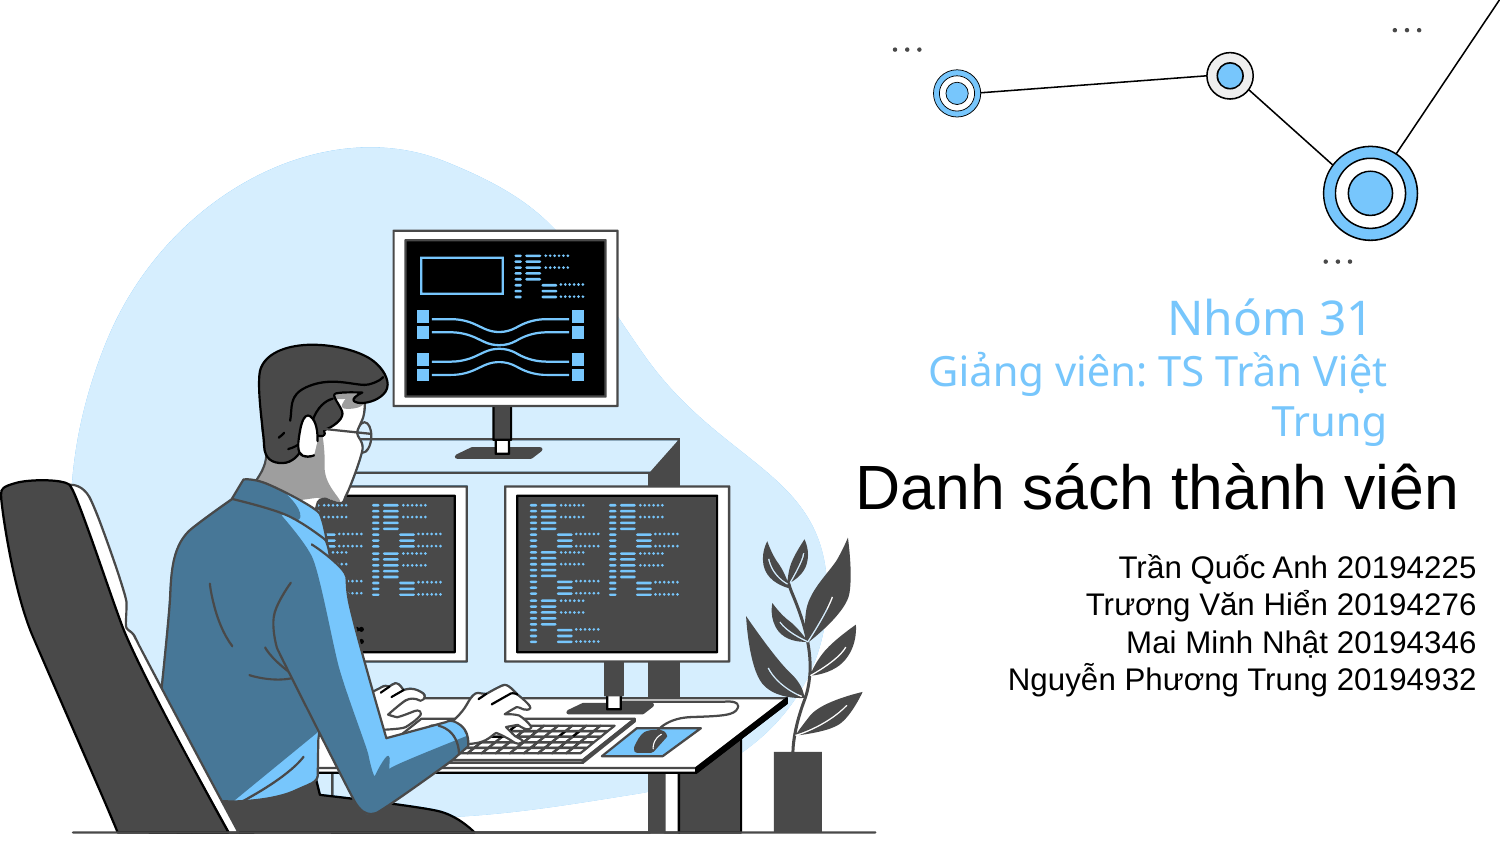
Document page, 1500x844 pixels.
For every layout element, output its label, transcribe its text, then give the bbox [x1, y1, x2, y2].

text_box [0, 147, 877, 834]
text_box Danh sách thành viên Trần Quốc Anh 20194225 Trương Văn Hiển 20194276 Mai Minh Nhật 20194346 Nguyễn Phương Trung 20194932 [880, 432, 1493, 727]
text_box Nhóm 31 Giảng viên: TS Trần Việt Trung [880, 272, 1403, 420]
